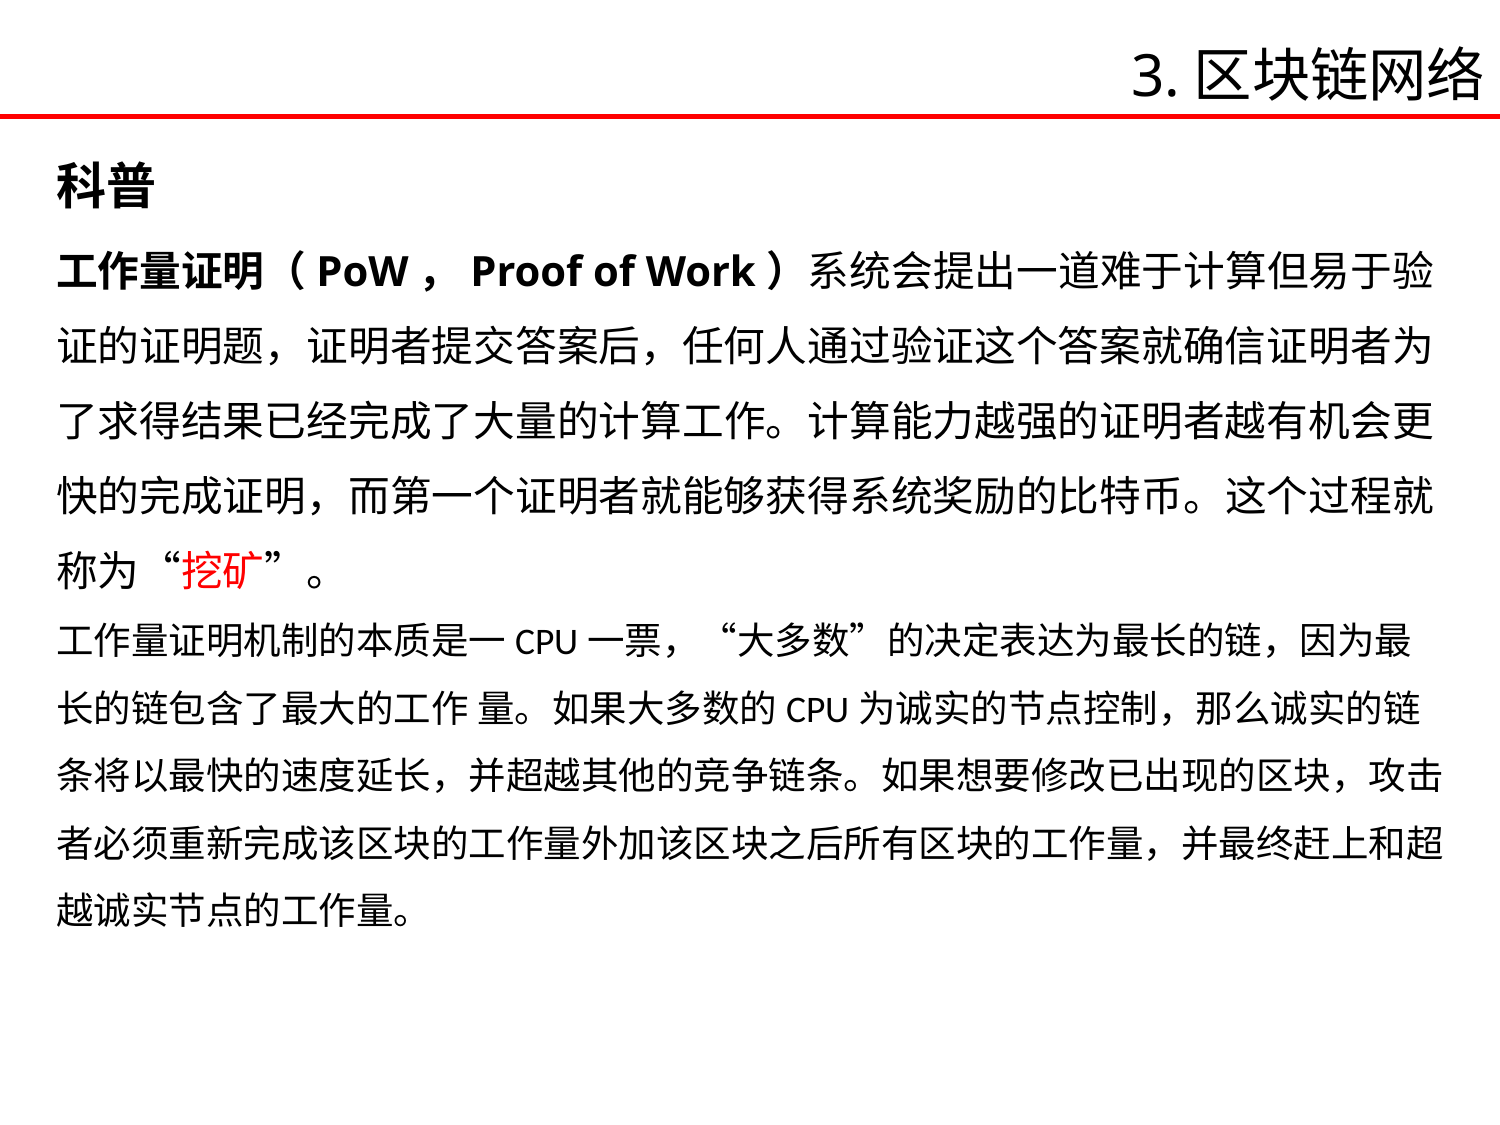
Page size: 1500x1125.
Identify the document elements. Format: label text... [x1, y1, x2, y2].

text_box 3.区块链网络 [679, 31, 1500, 116]
text_box 工作量证明（PoW，Proof of Work）系统会提出一道难于计算但易于验证的证明题，证明者提交答案后，任何人通过验证这个答案就确信证明者为了求得结果已经完成了大量的计算工作。计算能力越强的证明者越有机会更快的完成证明，而第一个证明者就能够获得系统奖励的比特币。这个过程就称为“挖矿”。 工作量证明机制的本质是一CPU一票，“大多数”的决定表达为最长的链，因为最长的链包含了最大的工作 量。如果大多数的CPU为诚实的节点控制，那么诚实的链条将以最快的速度延长，并超越其他的竞争链条。如果想要修改已出现的区块，攻击者必须重新完成该区块的工作量外加该区块之后所有区块的工作量，并最终赶上和超越诚实节点的工作量。 [41, 222, 1459, 940]
text_box 科普 [41, 117, 1459, 222]
